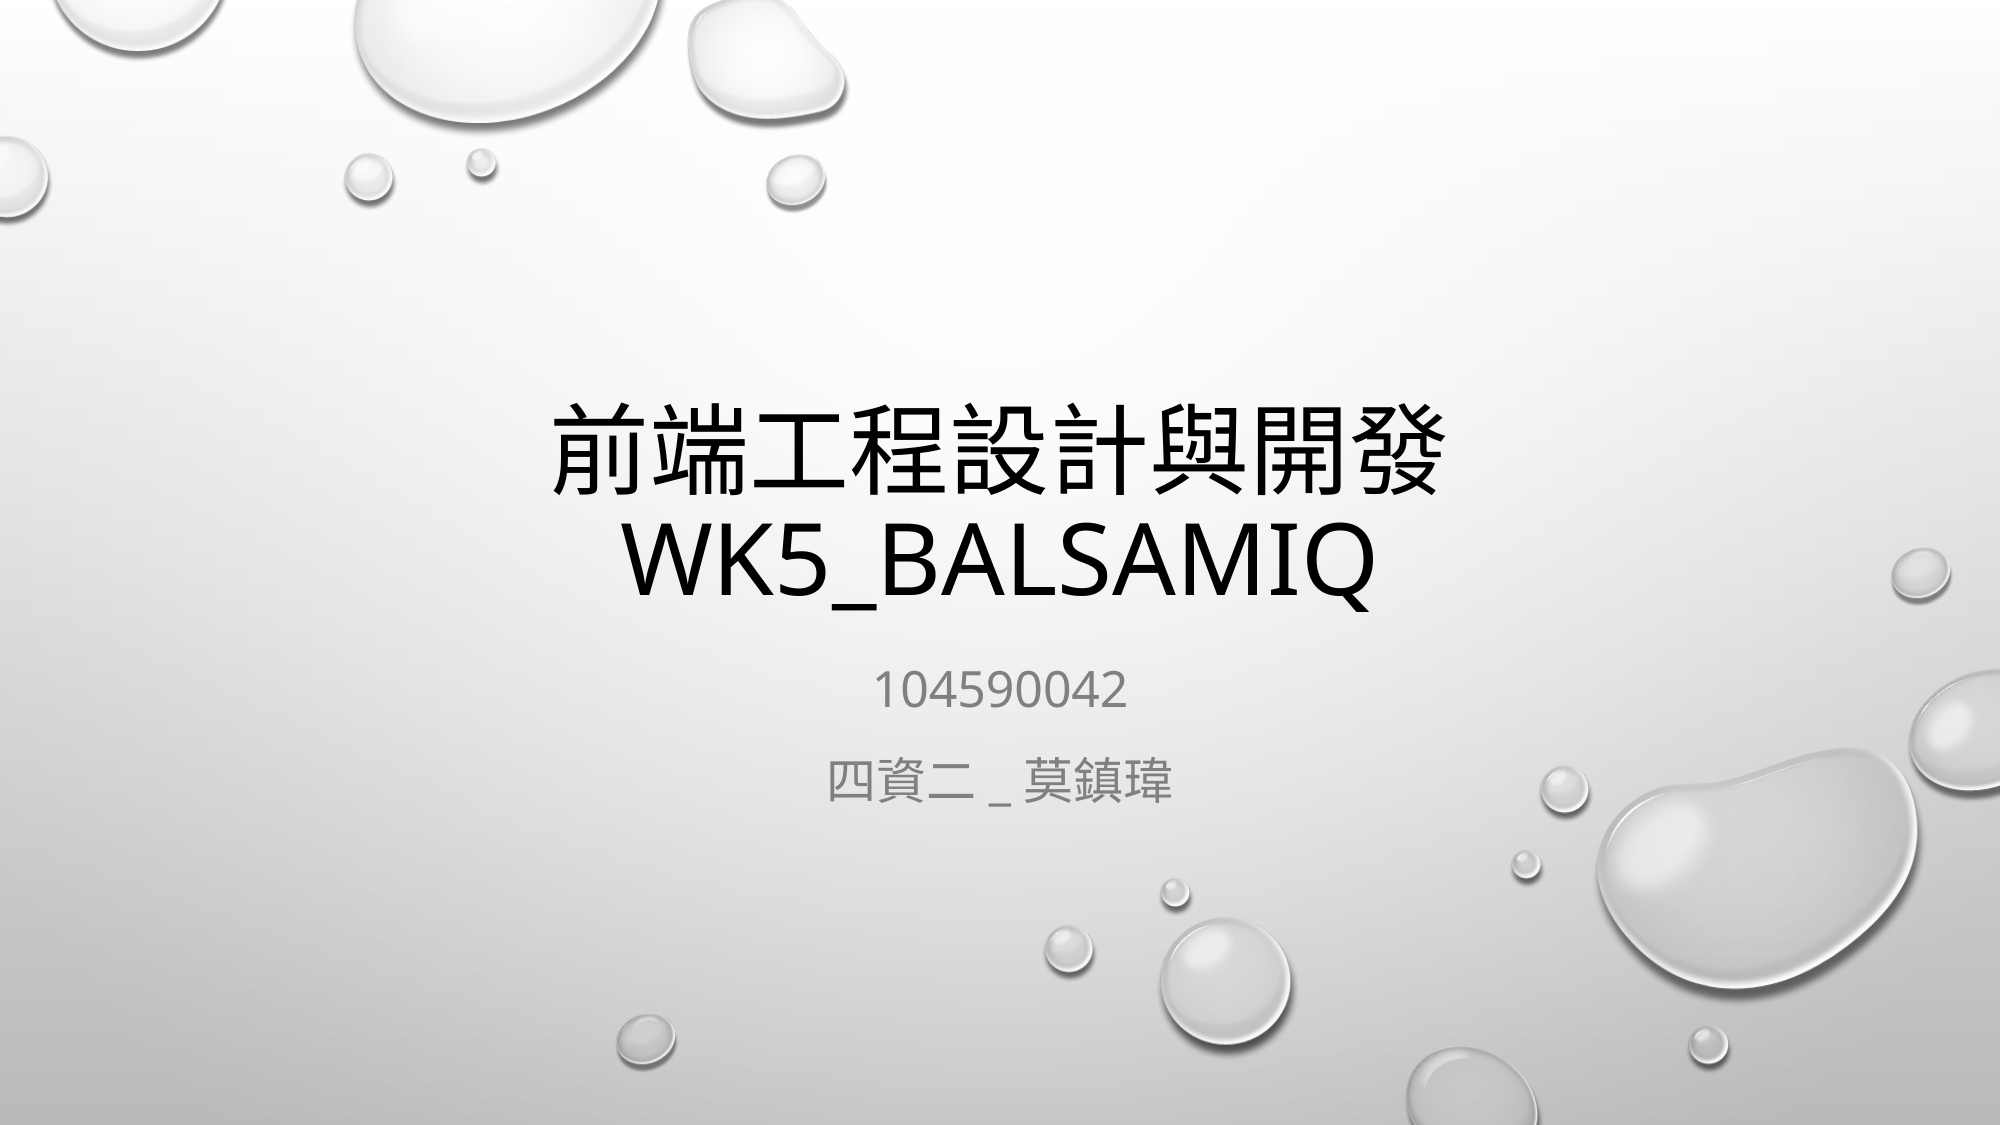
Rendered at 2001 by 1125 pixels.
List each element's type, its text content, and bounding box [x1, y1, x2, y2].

subtitle 104590042 四資二_莫鎮瑋 [287, 637, 1713, 863]
picture [0, 0, 2000, 1125]
title 前端工程設計與開發 wk5_balsamiq [287, 213, 1713, 625]
